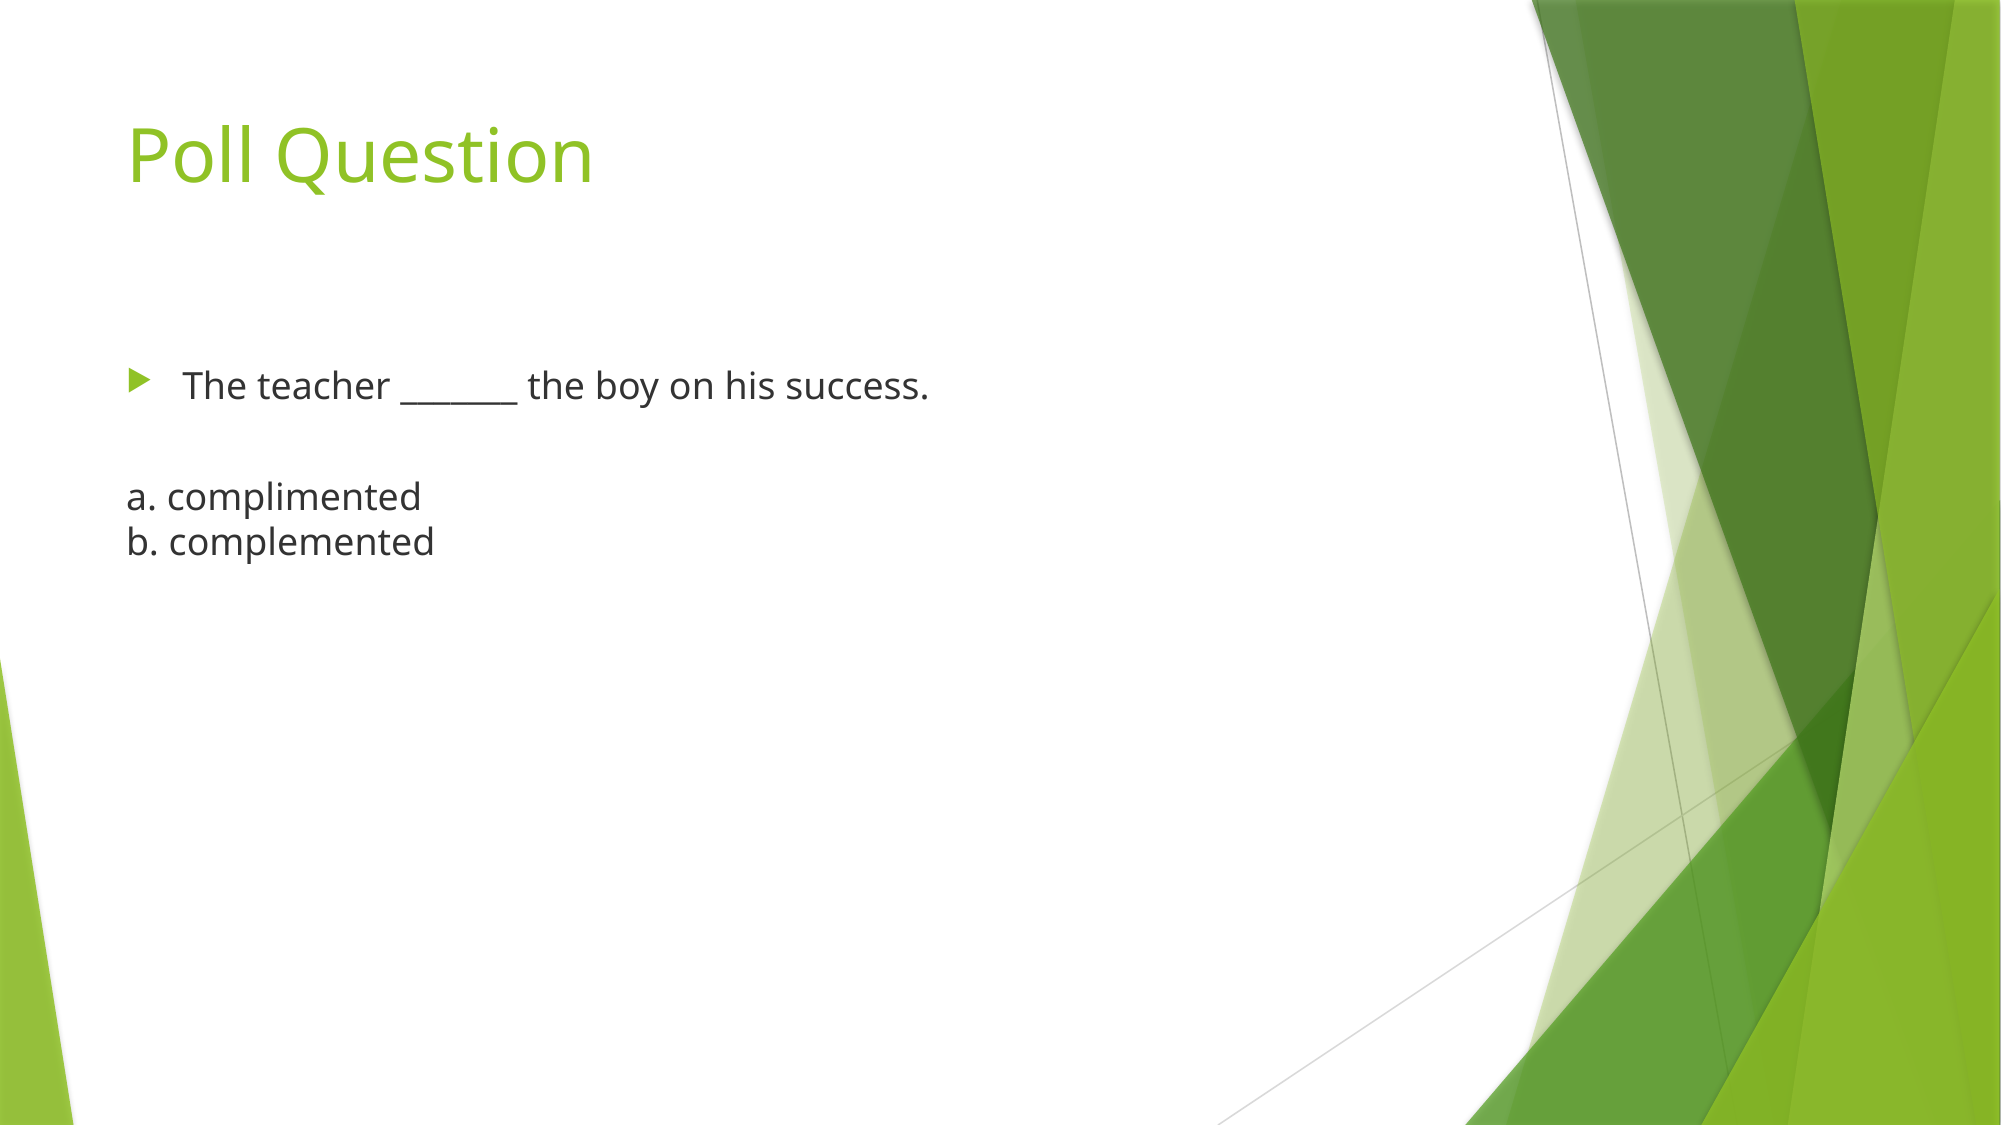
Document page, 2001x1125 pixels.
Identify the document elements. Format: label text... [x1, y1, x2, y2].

list The teacher _______ the boy on his success. a. complimented b. complemented [111, 354, 1522, 992]
title Poll Question [111, 99, 1522, 317]
